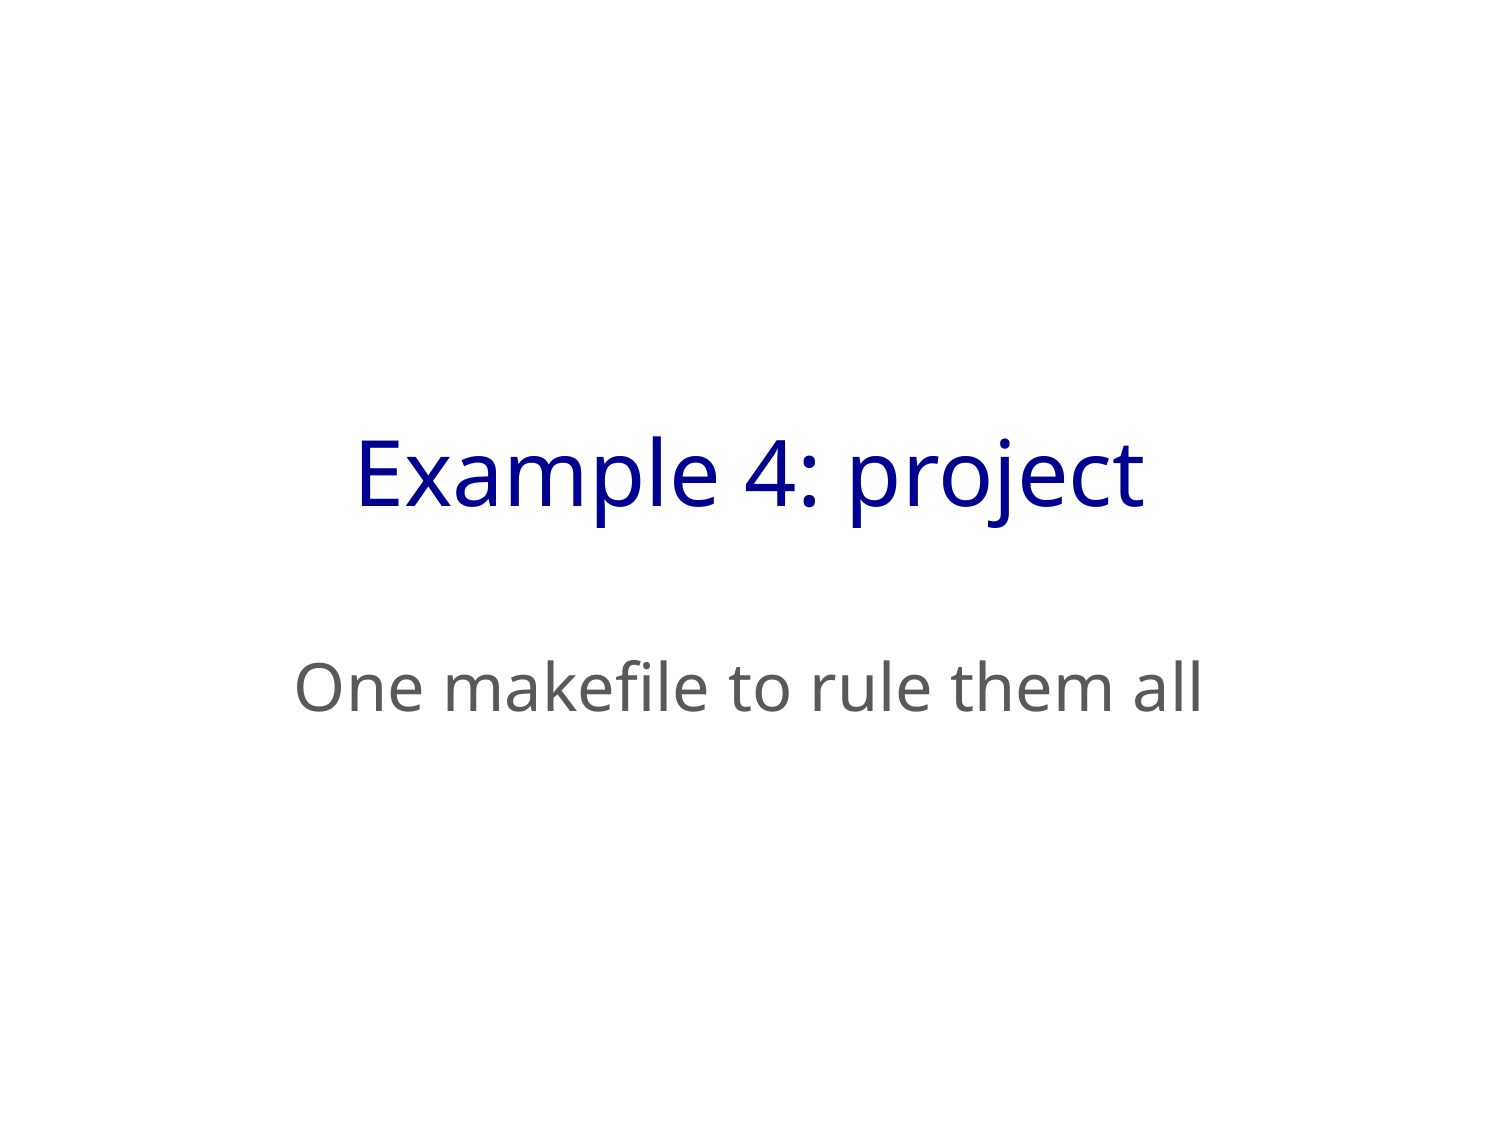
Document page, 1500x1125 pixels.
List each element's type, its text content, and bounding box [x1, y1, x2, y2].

title Example 4: project [112, 349, 1388, 591]
subtitle One makefile to rule them all [225, 637, 1275, 925]
